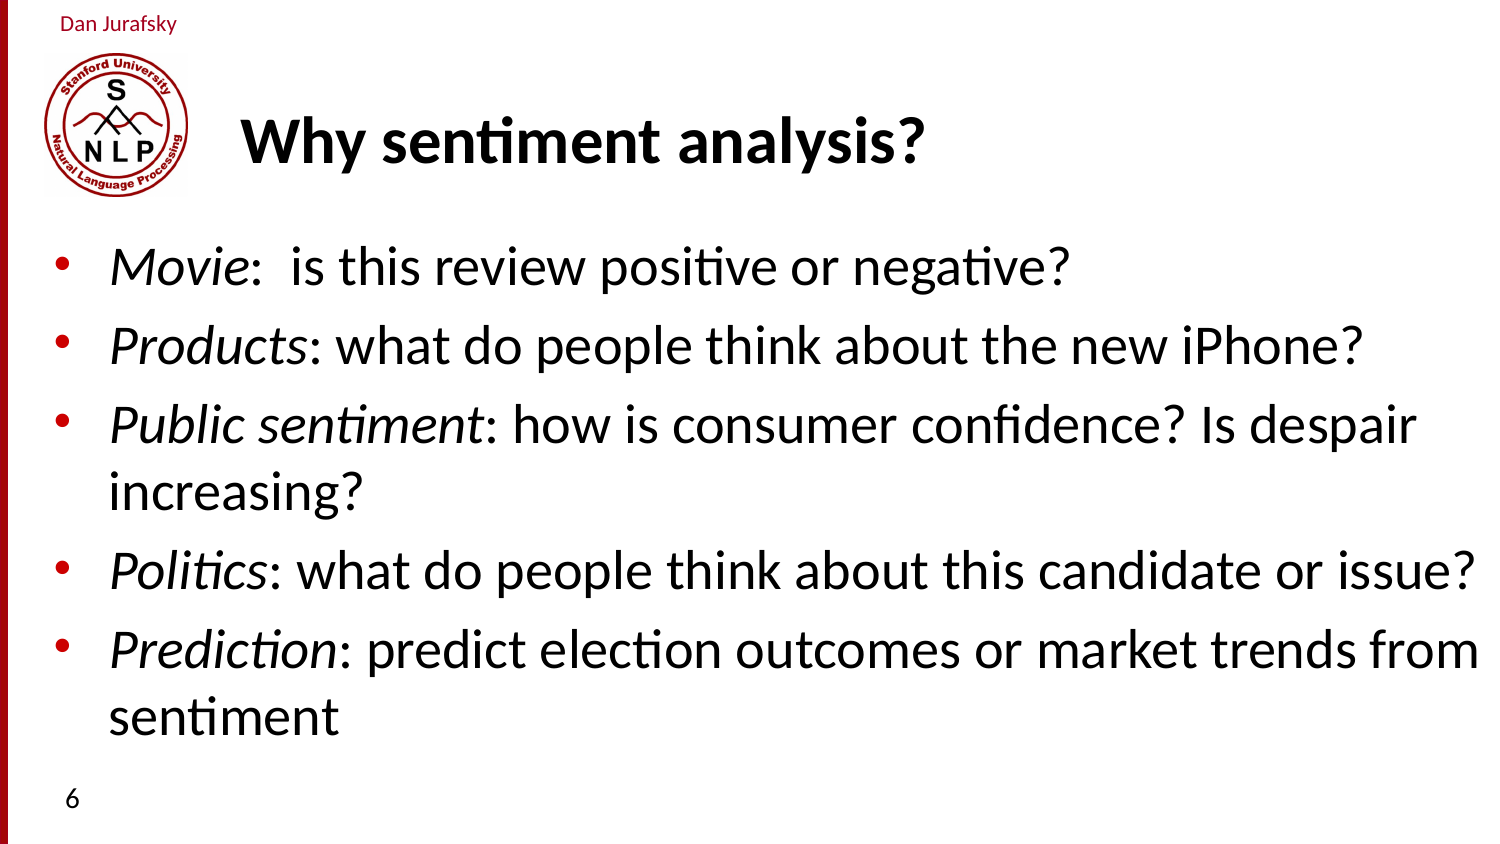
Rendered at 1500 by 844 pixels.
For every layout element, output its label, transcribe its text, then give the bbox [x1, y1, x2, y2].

slide_number 6 [49, 771, 376, 829]
picture [44, 53, 188, 197]
list Movie: is this review positive or negative? Products: what do people think about the new iPhone? Public sentiment: how is consumer confidence? Is despair increasing? Politics: what do people think about this candidate or issue? Prediction: predict election outcomes or market trends from sentiment [37, 221, 1500, 769]
title Why sentiment analysis? [225, 62, 1450, 185]
